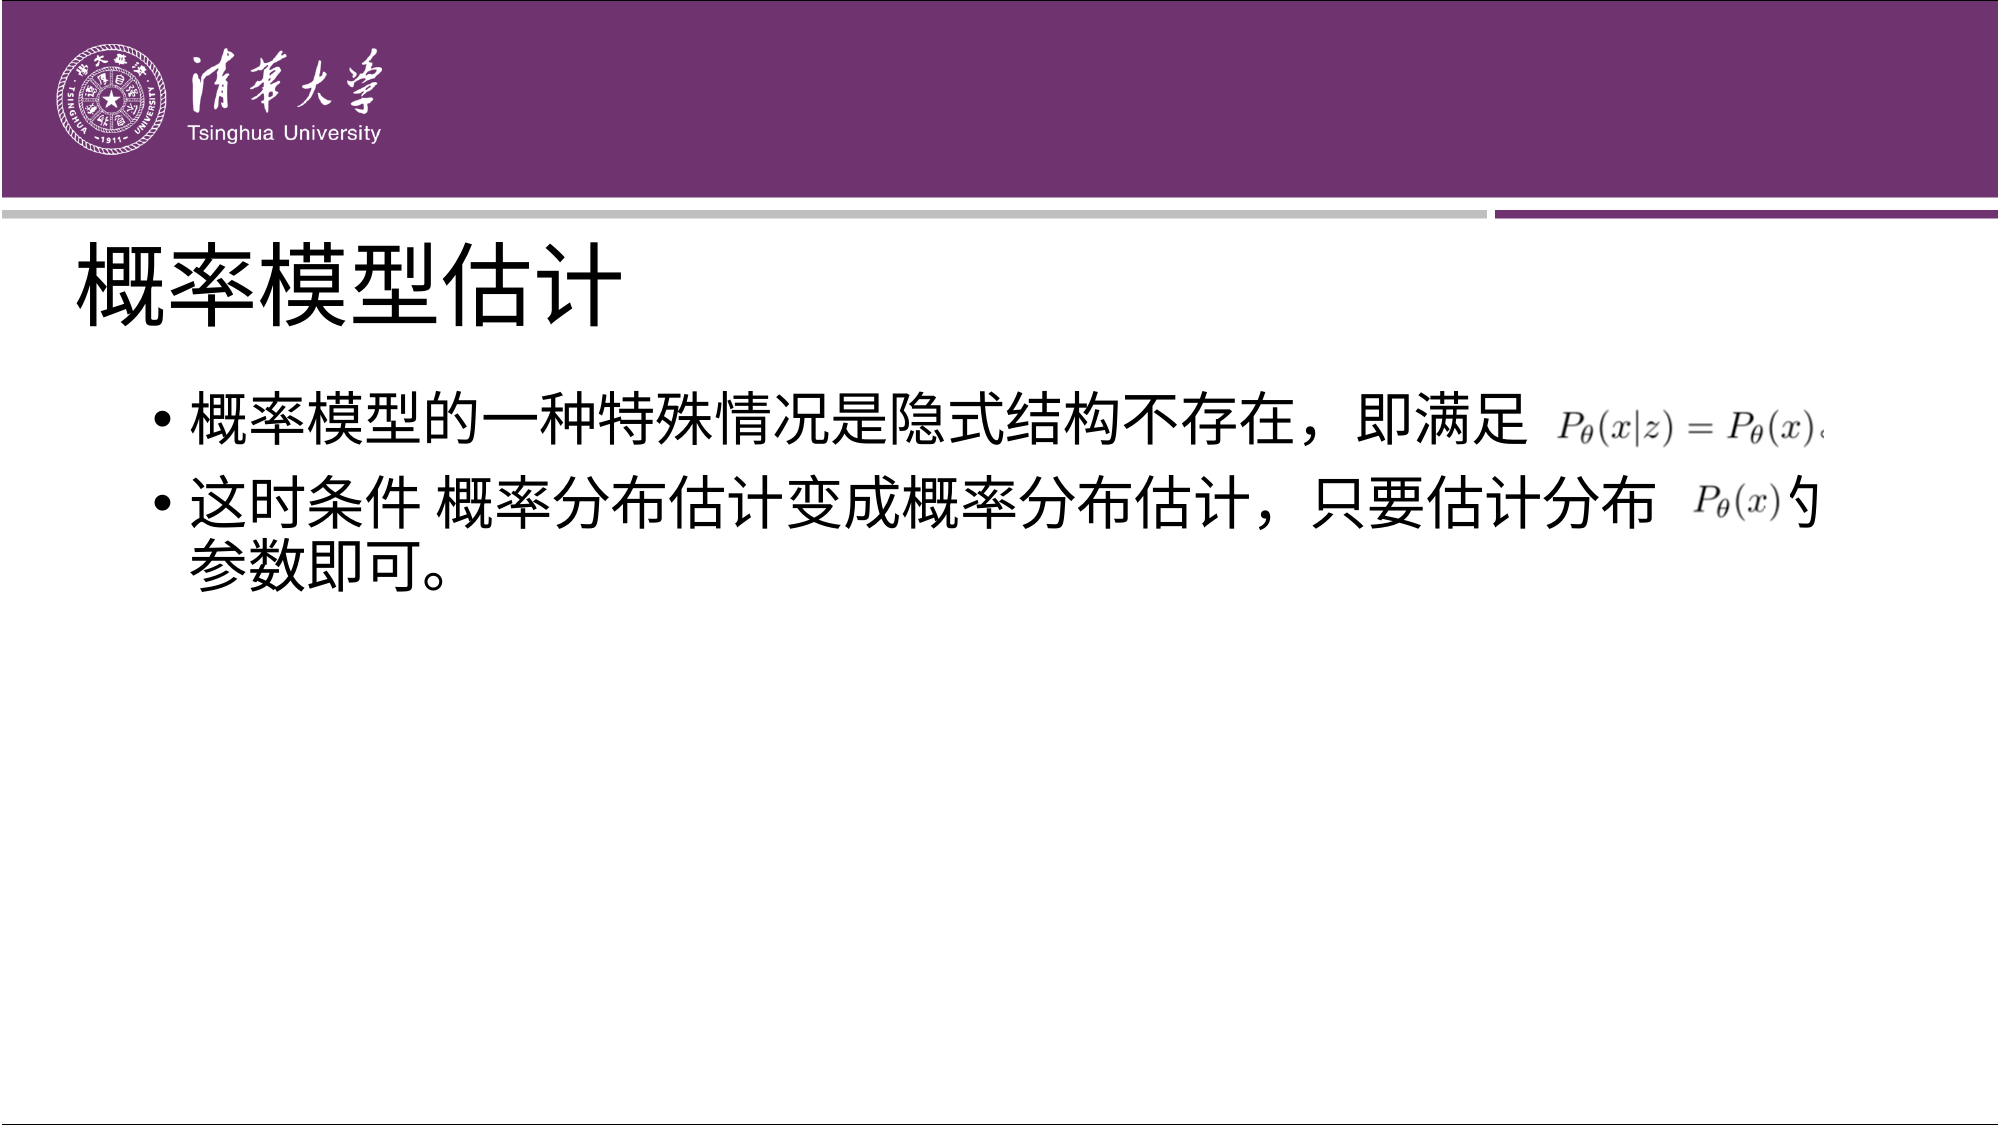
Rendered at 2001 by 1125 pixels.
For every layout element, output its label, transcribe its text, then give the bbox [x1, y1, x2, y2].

picture [2, 0, 1998, 1125]
title 概率模型估计 [59, 181, 1785, 399]
list 概率模型的一种特殊情况是隐式结构不存在，即满足 这时条件 概率分布估计变成概率分布估计，只要估计分布 的参数即可。 [137, 382, 1863, 1097]
